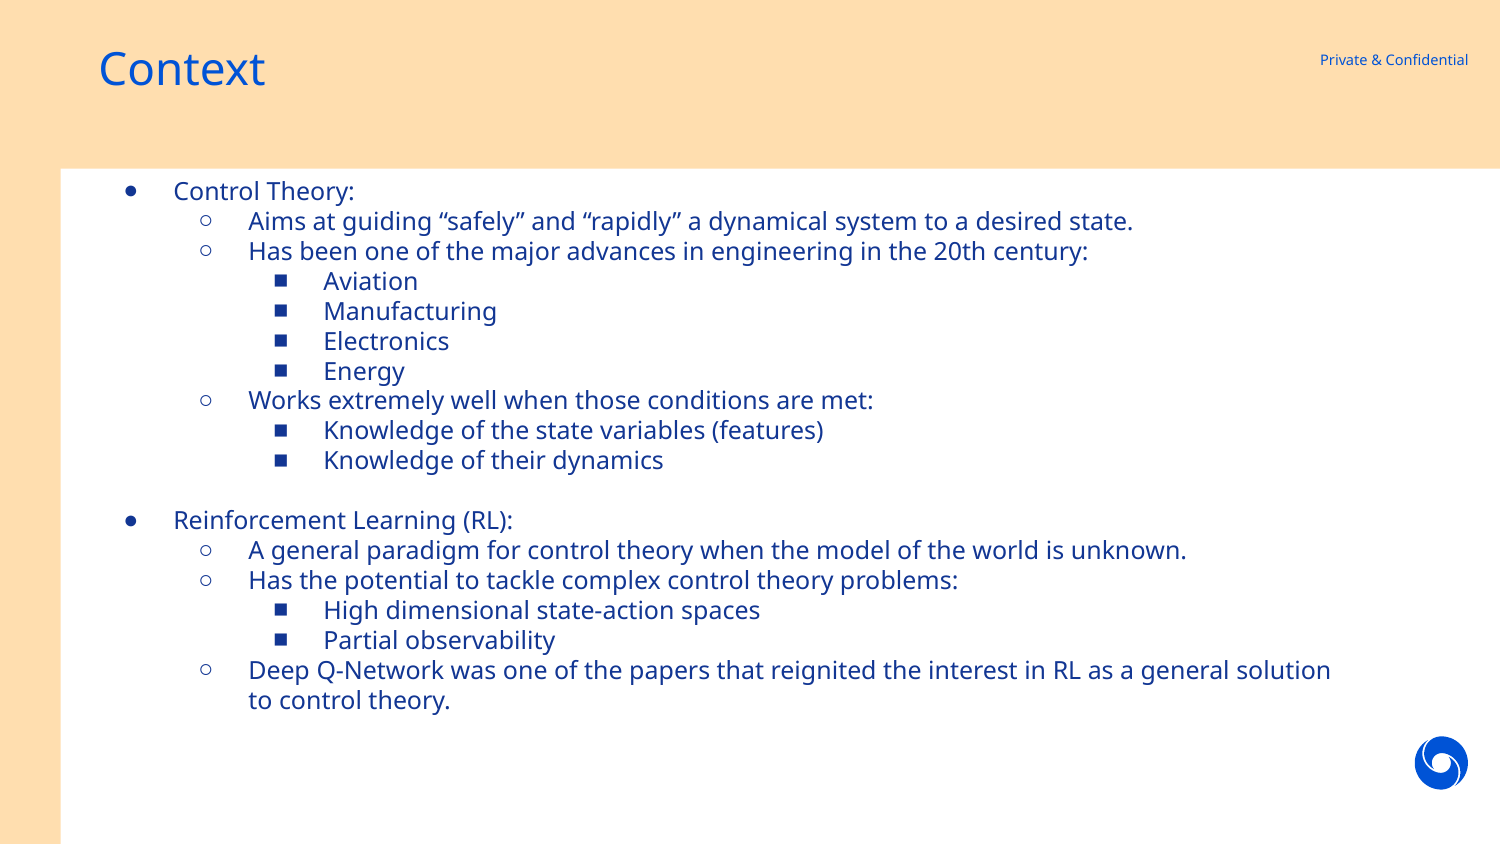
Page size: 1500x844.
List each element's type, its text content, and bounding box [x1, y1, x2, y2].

title Context [98, 45, 1067, 161]
title Control Theory: Aims at guiding “safely” and “rapidly” a dynamical system to a desired state. Has been one of the major advances in engineering in the 20th century: Aviation Manufacturing Electronics Energy Works extremely well when those conditions are met: Knowledge of the state variables (features) Knowledge of their dynamics Reinforcement Learning (RL): A general paradigm for control theory when the model of the world is unknown. Has the potential to tackle complex control theory problems: High dimensional state-action spaces Partial observability Deep Q-Network was one of the papers that reignited the interest in RL as a general solution to control theory. [98, 175, 1345, 806]
